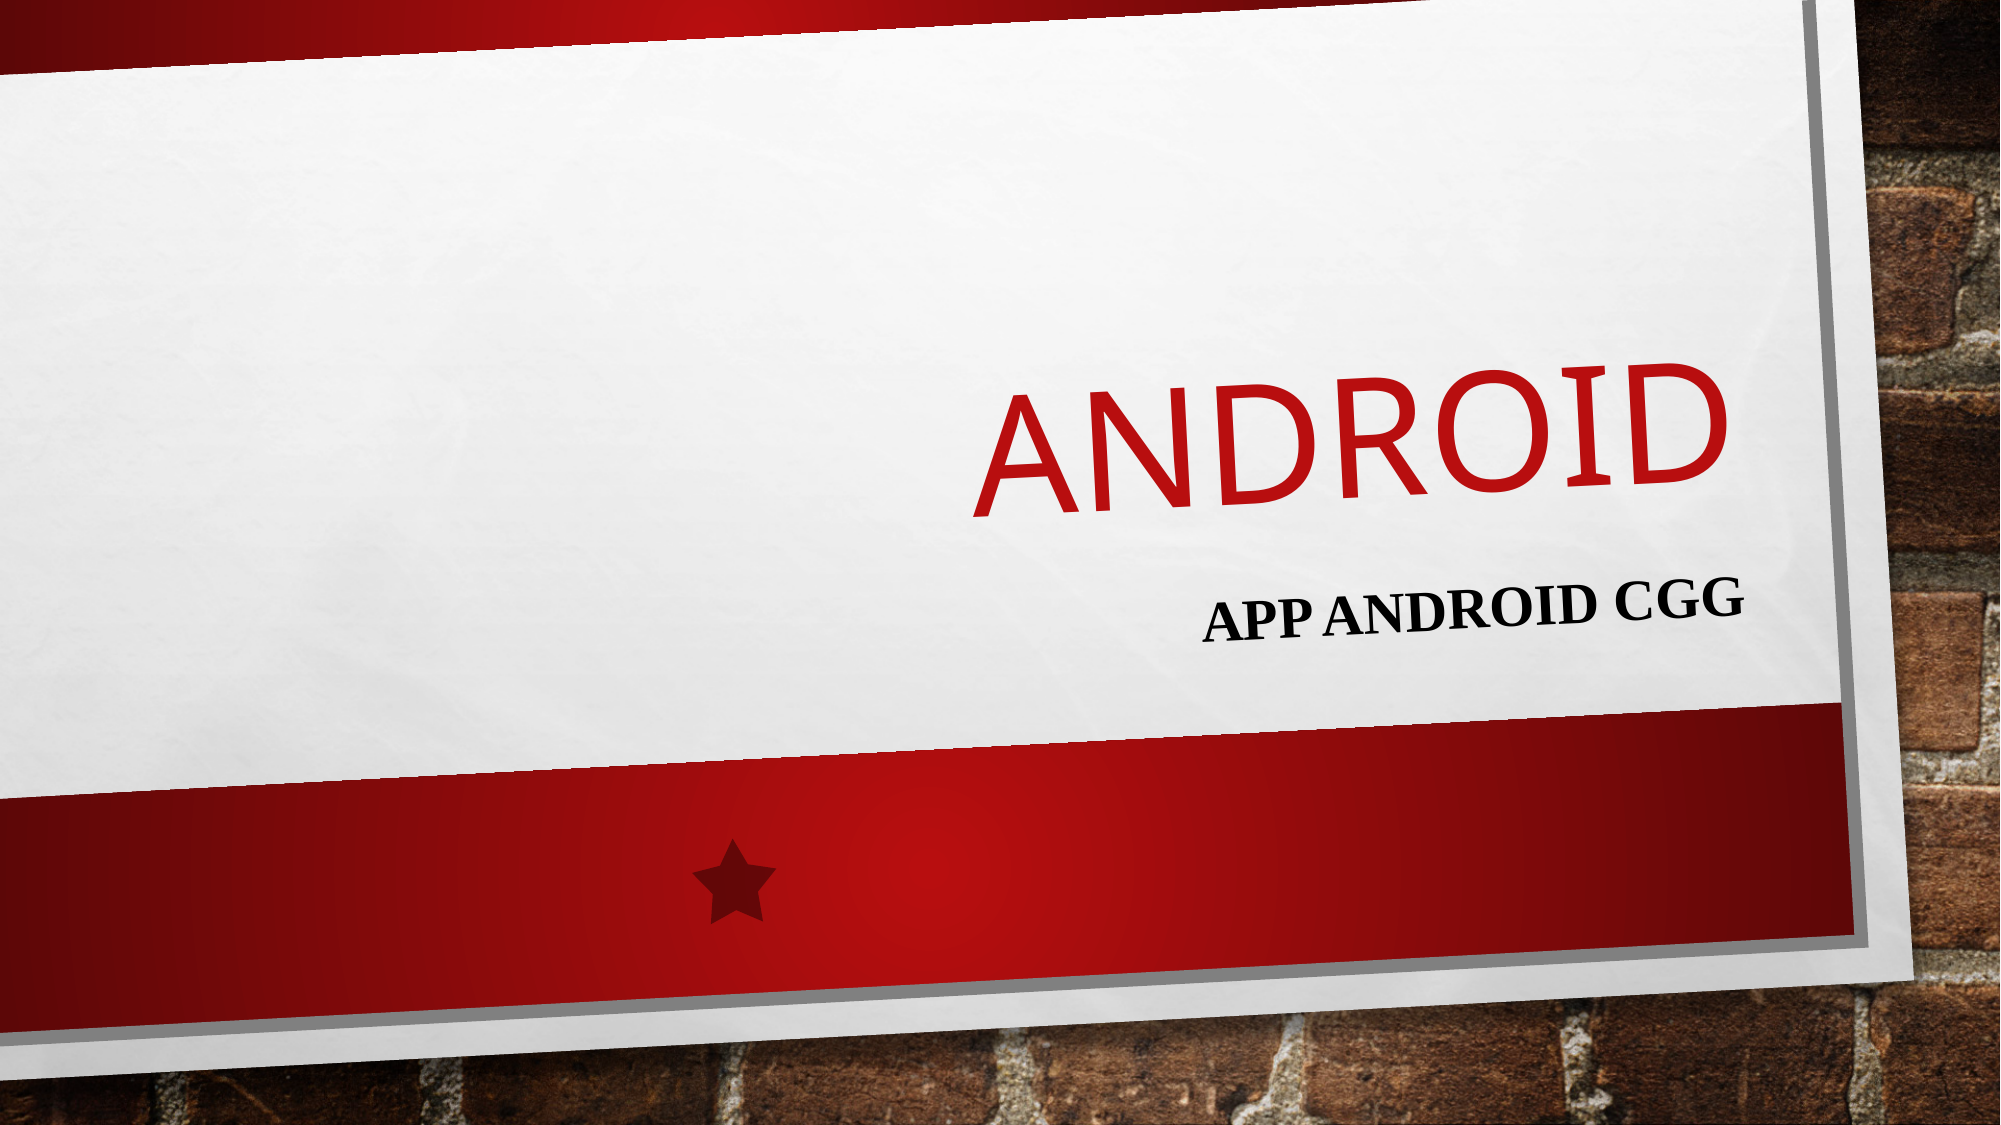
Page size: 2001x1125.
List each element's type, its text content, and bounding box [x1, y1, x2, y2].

title Android [135, 67, 1758, 605]
subtitle ApP aNDROID CGG [159, 533, 1763, 708]
picture [0, 0, 2000, 1125]
